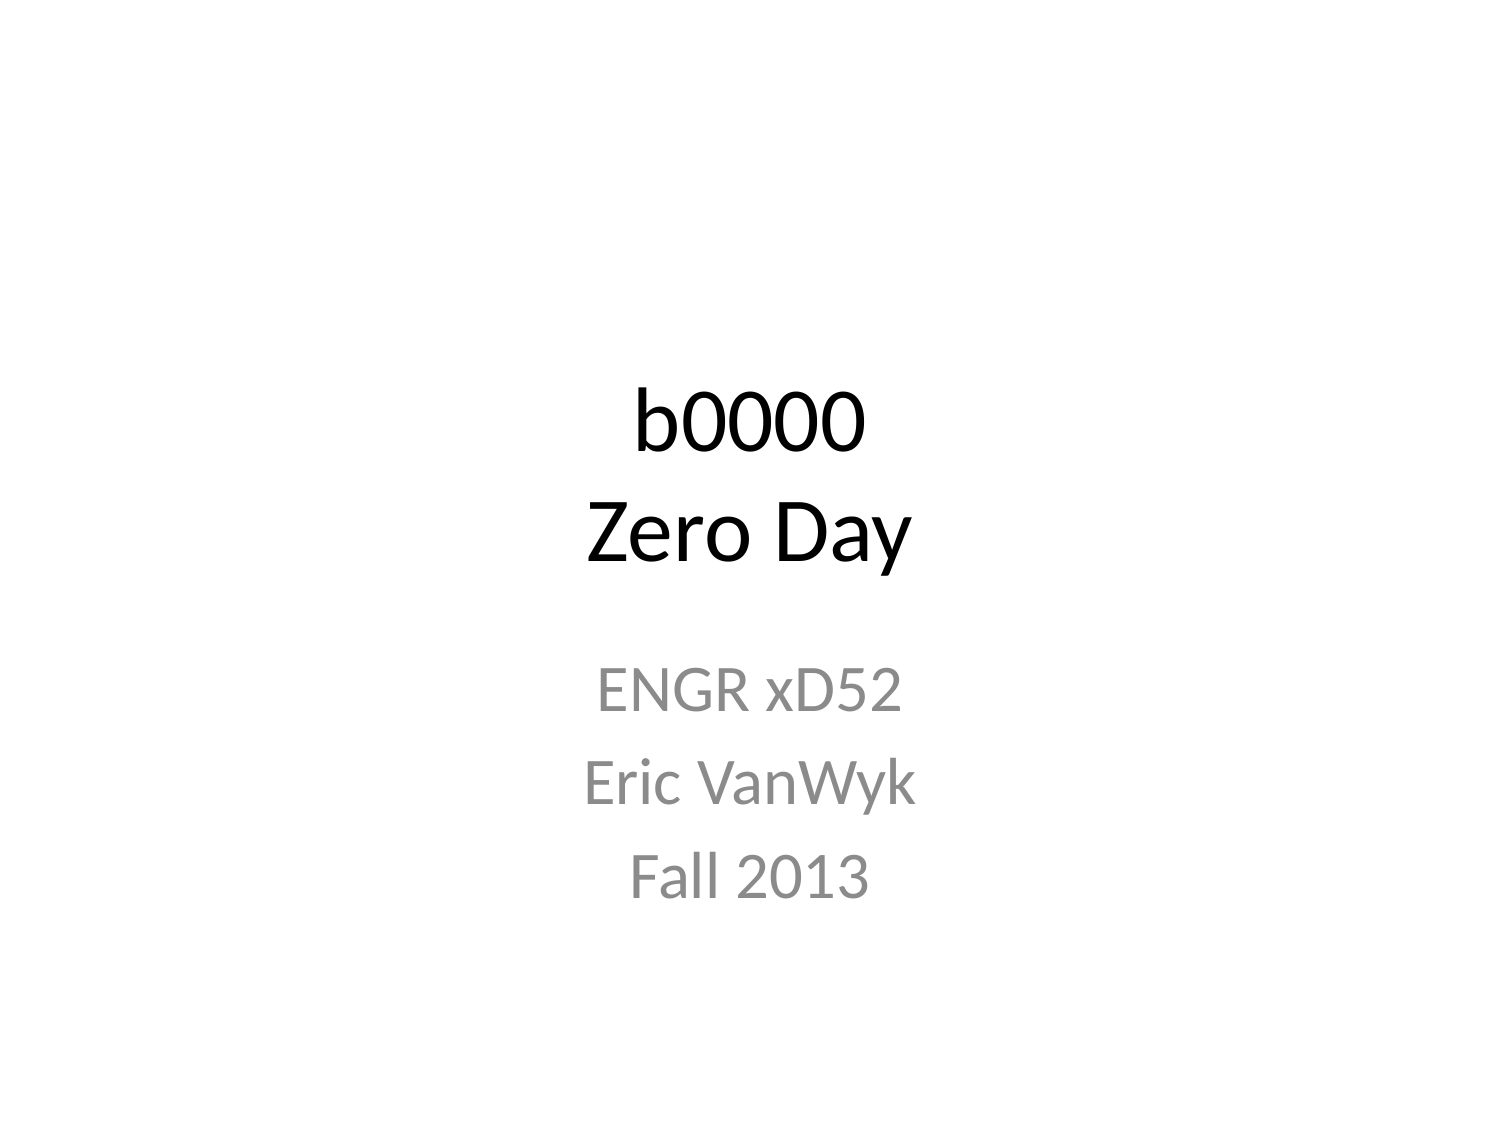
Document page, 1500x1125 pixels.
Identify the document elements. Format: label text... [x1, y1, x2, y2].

subtitle ENGR xD52 Eric VanWyk Fall 2013 [225, 637, 1275, 925]
title b0000 Zero Day [112, 349, 1388, 591]
